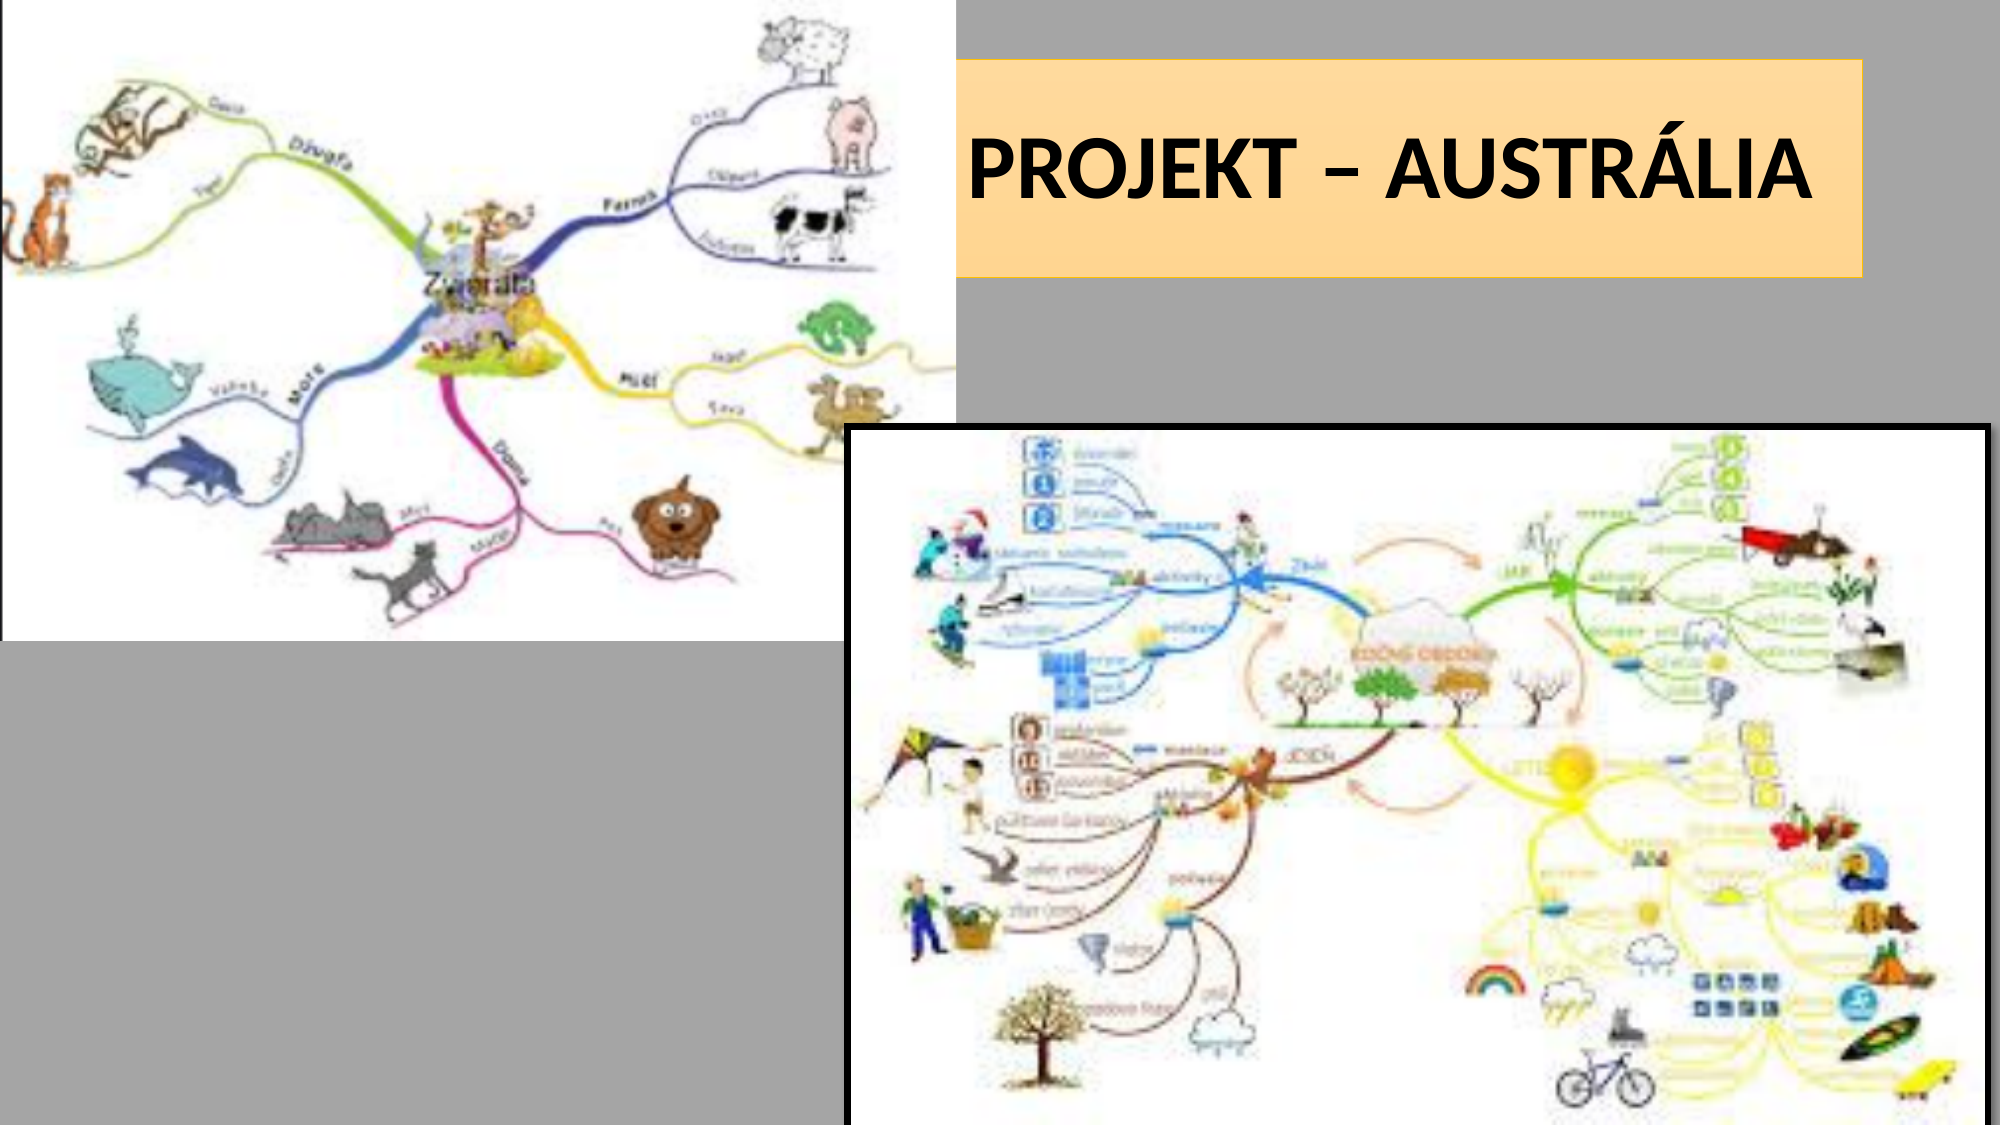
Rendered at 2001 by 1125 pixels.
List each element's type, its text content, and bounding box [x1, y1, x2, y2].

title PROJEKT – AUSTRÁLIA [957, 59, 1863, 278]
picture [0, 0, 1985, 1125]
